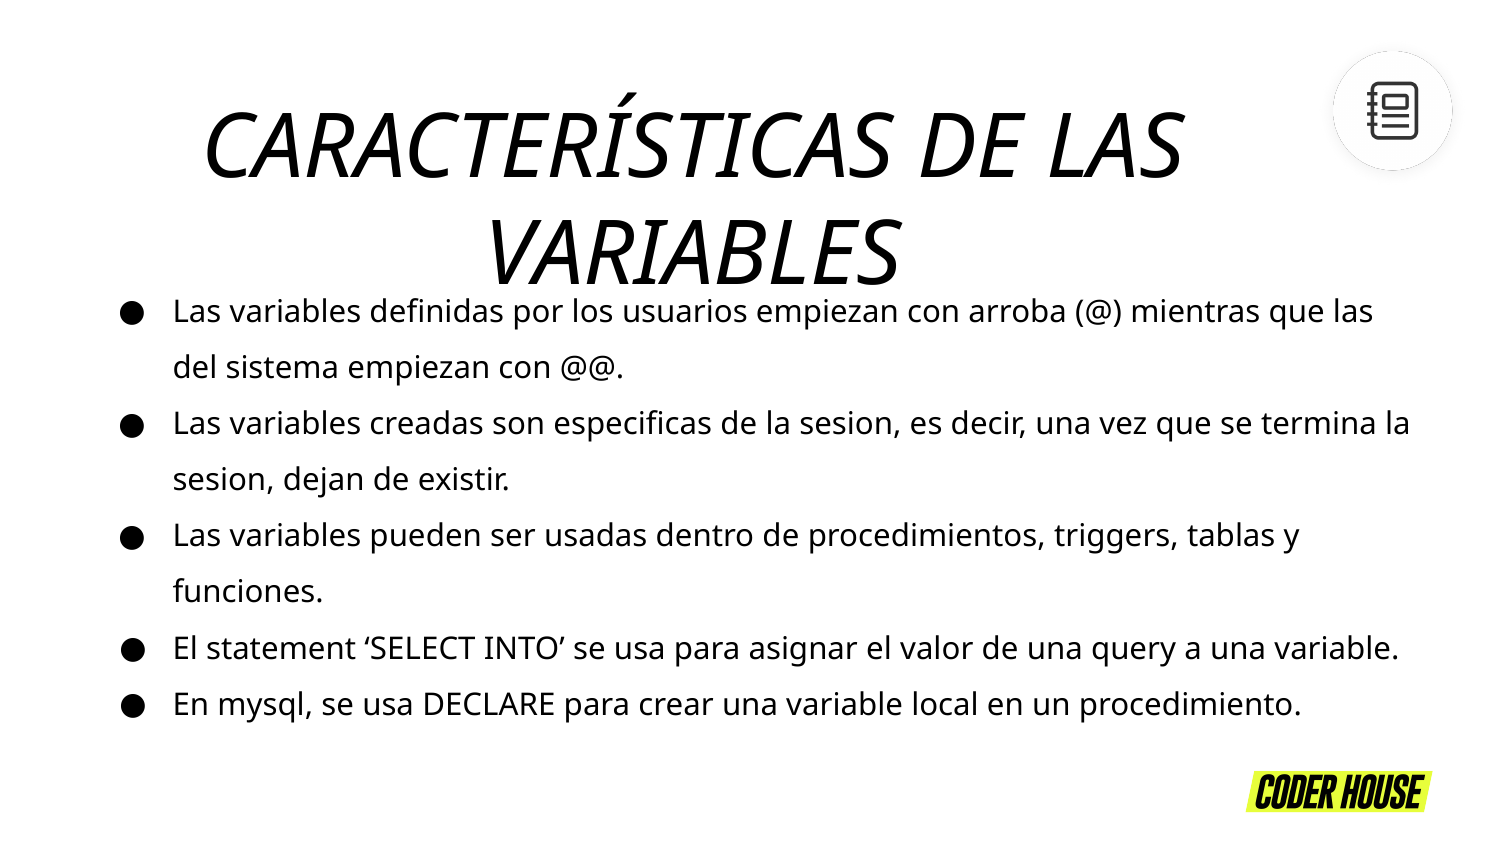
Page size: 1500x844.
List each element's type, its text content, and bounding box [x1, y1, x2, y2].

text_box CARACTERÍSTICAS DE LAS VARIABLES [82, 72, 1304, 236]
picture [1241, 764, 1437, 819]
text_box Las variables definidas por los usuarios empiezan con arroba (@) mientras que las del sistema empiezan con @@. Las variables creadas son especificas de la sesion, es decir, una vez que se termina la sesion, dejan de existir. Las variables pueden ser usadas dentro de procedimientos, triggers, tablas y funciones. El statement ‘SELECT INTO’ se usa para asignar el valor de una query a una variable. En mysql, se usa DECLARE para crear una variable local en un procedimiento. [82, 257, 1436, 740]
picture [1318, 36, 1467, 185]
